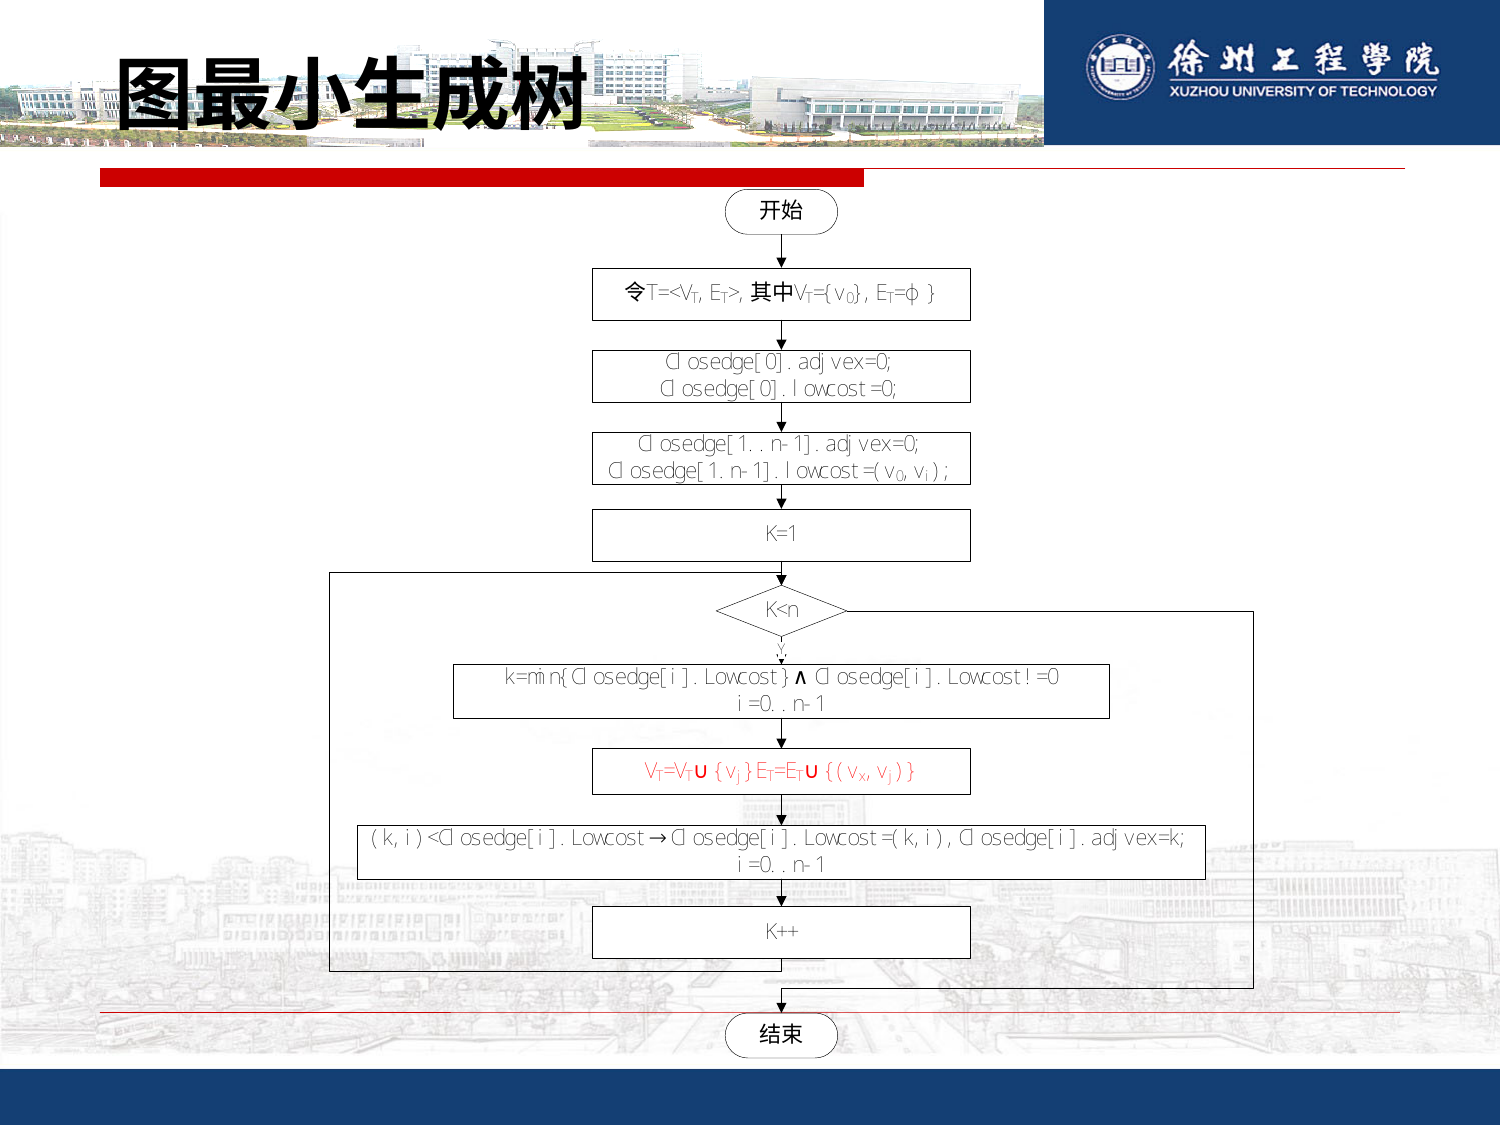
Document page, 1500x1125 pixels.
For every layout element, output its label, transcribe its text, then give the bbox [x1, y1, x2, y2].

title 图最小生成树 [99, 18, 1085, 147]
picture [0, 0, 1500, 1125]
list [290, 186, 1292, 1061]
text_box [0, 0, 1044, 147]
